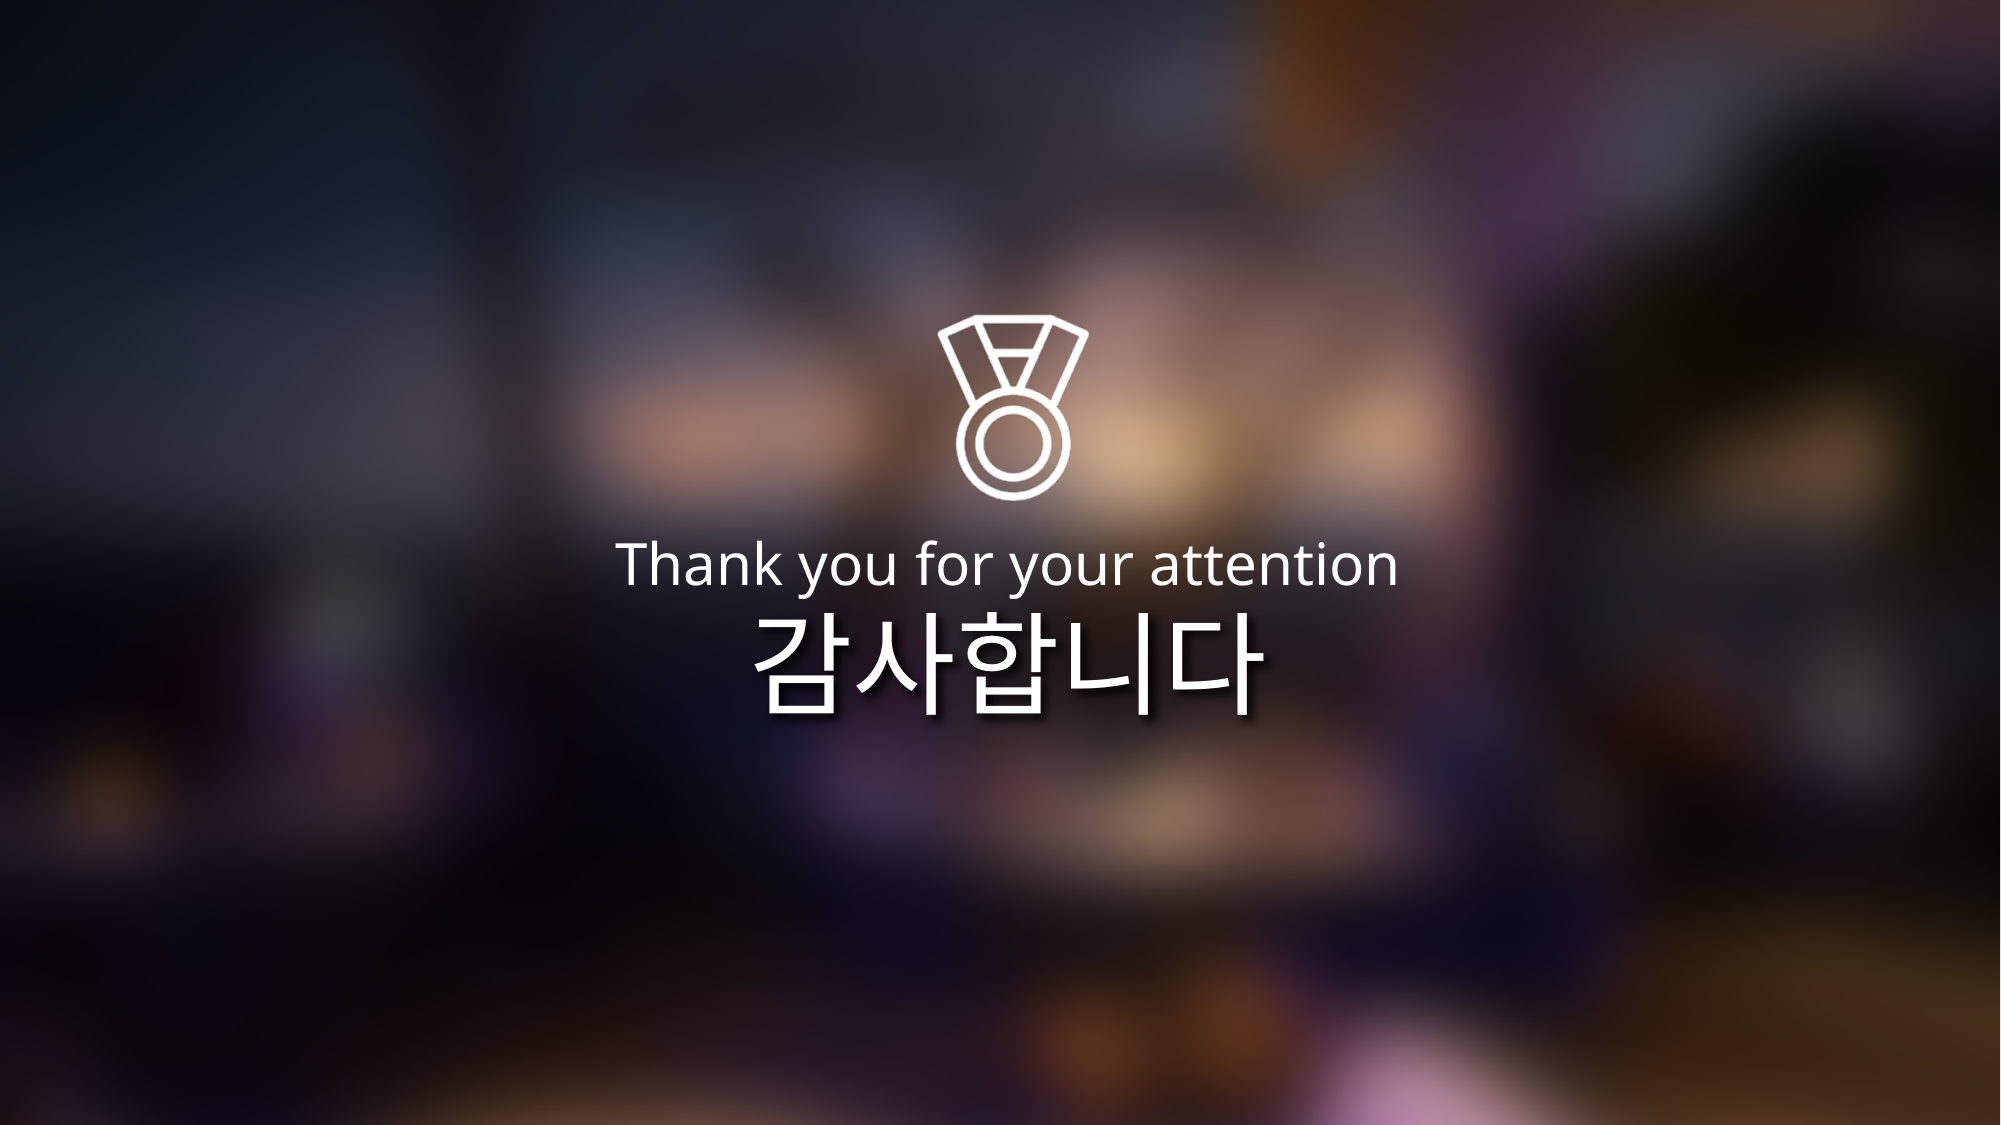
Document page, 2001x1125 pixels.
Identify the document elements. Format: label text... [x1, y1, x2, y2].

picture [0, 0, 2001, 1125]
text_box Thank you for your attention [465, 519, 1551, 604]
text_box 감사합니다 [305, 601, 1711, 743]
